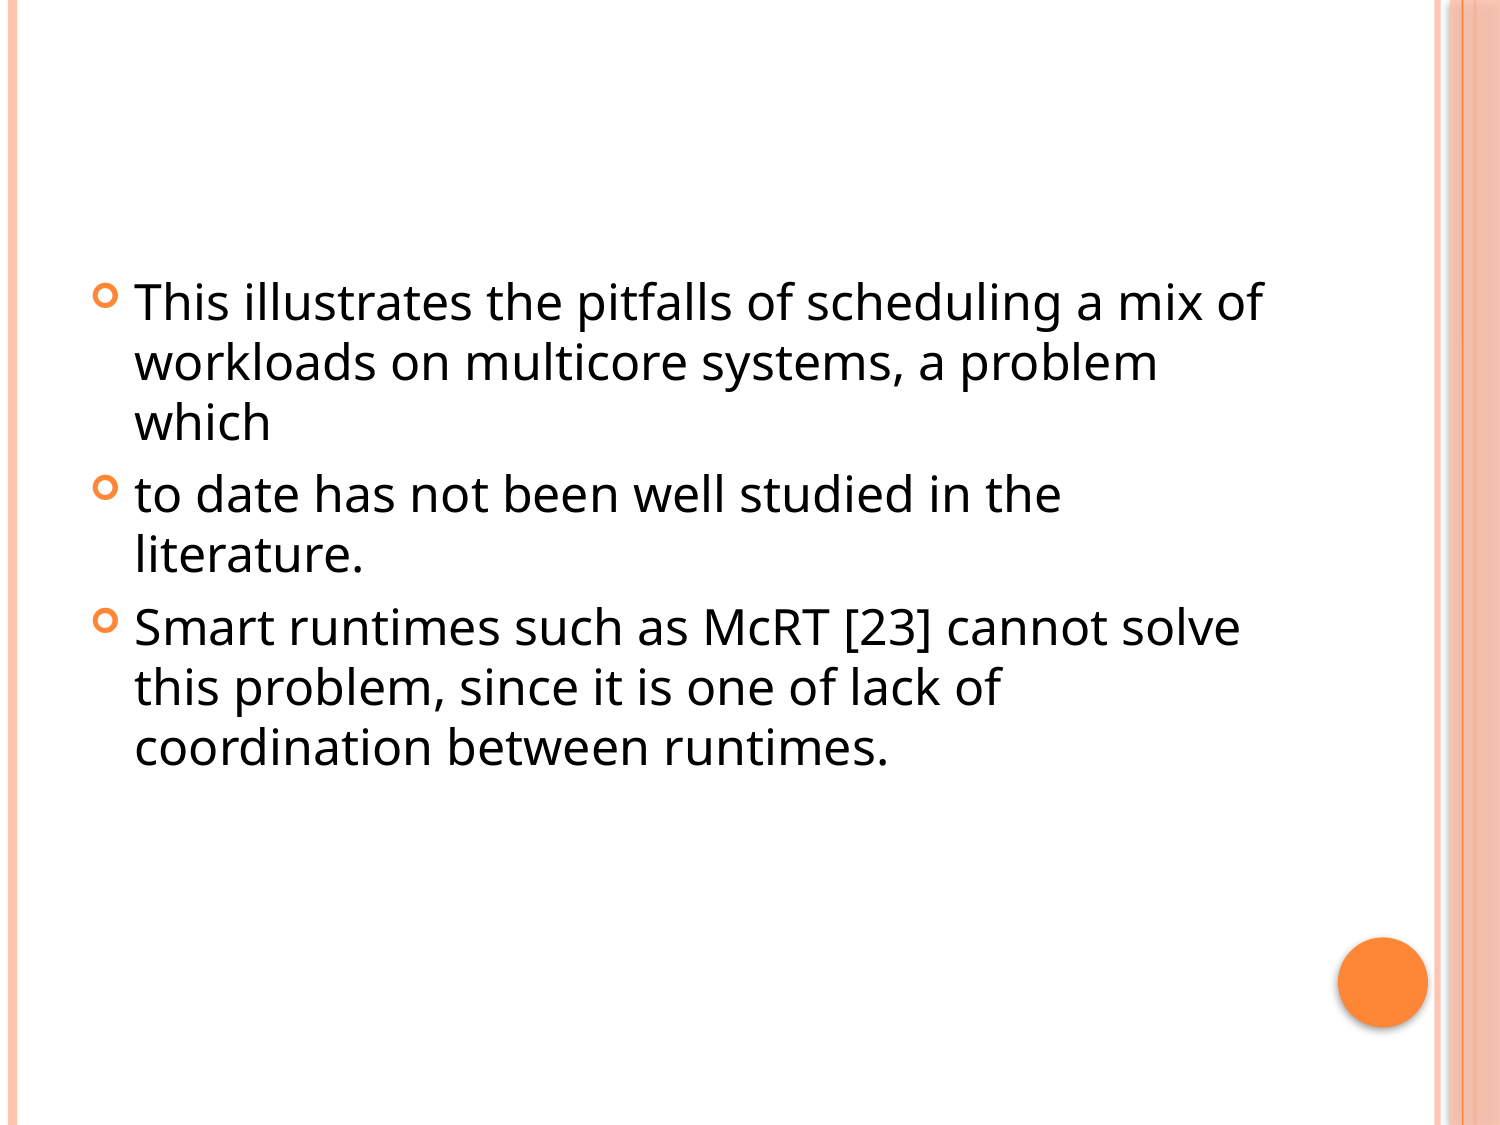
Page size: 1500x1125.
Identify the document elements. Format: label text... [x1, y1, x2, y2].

list This illustrates the pitfalls of scheduling a mix of workloads on multicore systems, a problem which to date has not been well studied in the literature. Smart runtimes such as McRT [23] cannot solve this problem, since it is one of lack of coordination between runtimes. [75, 262, 1300, 1062]
